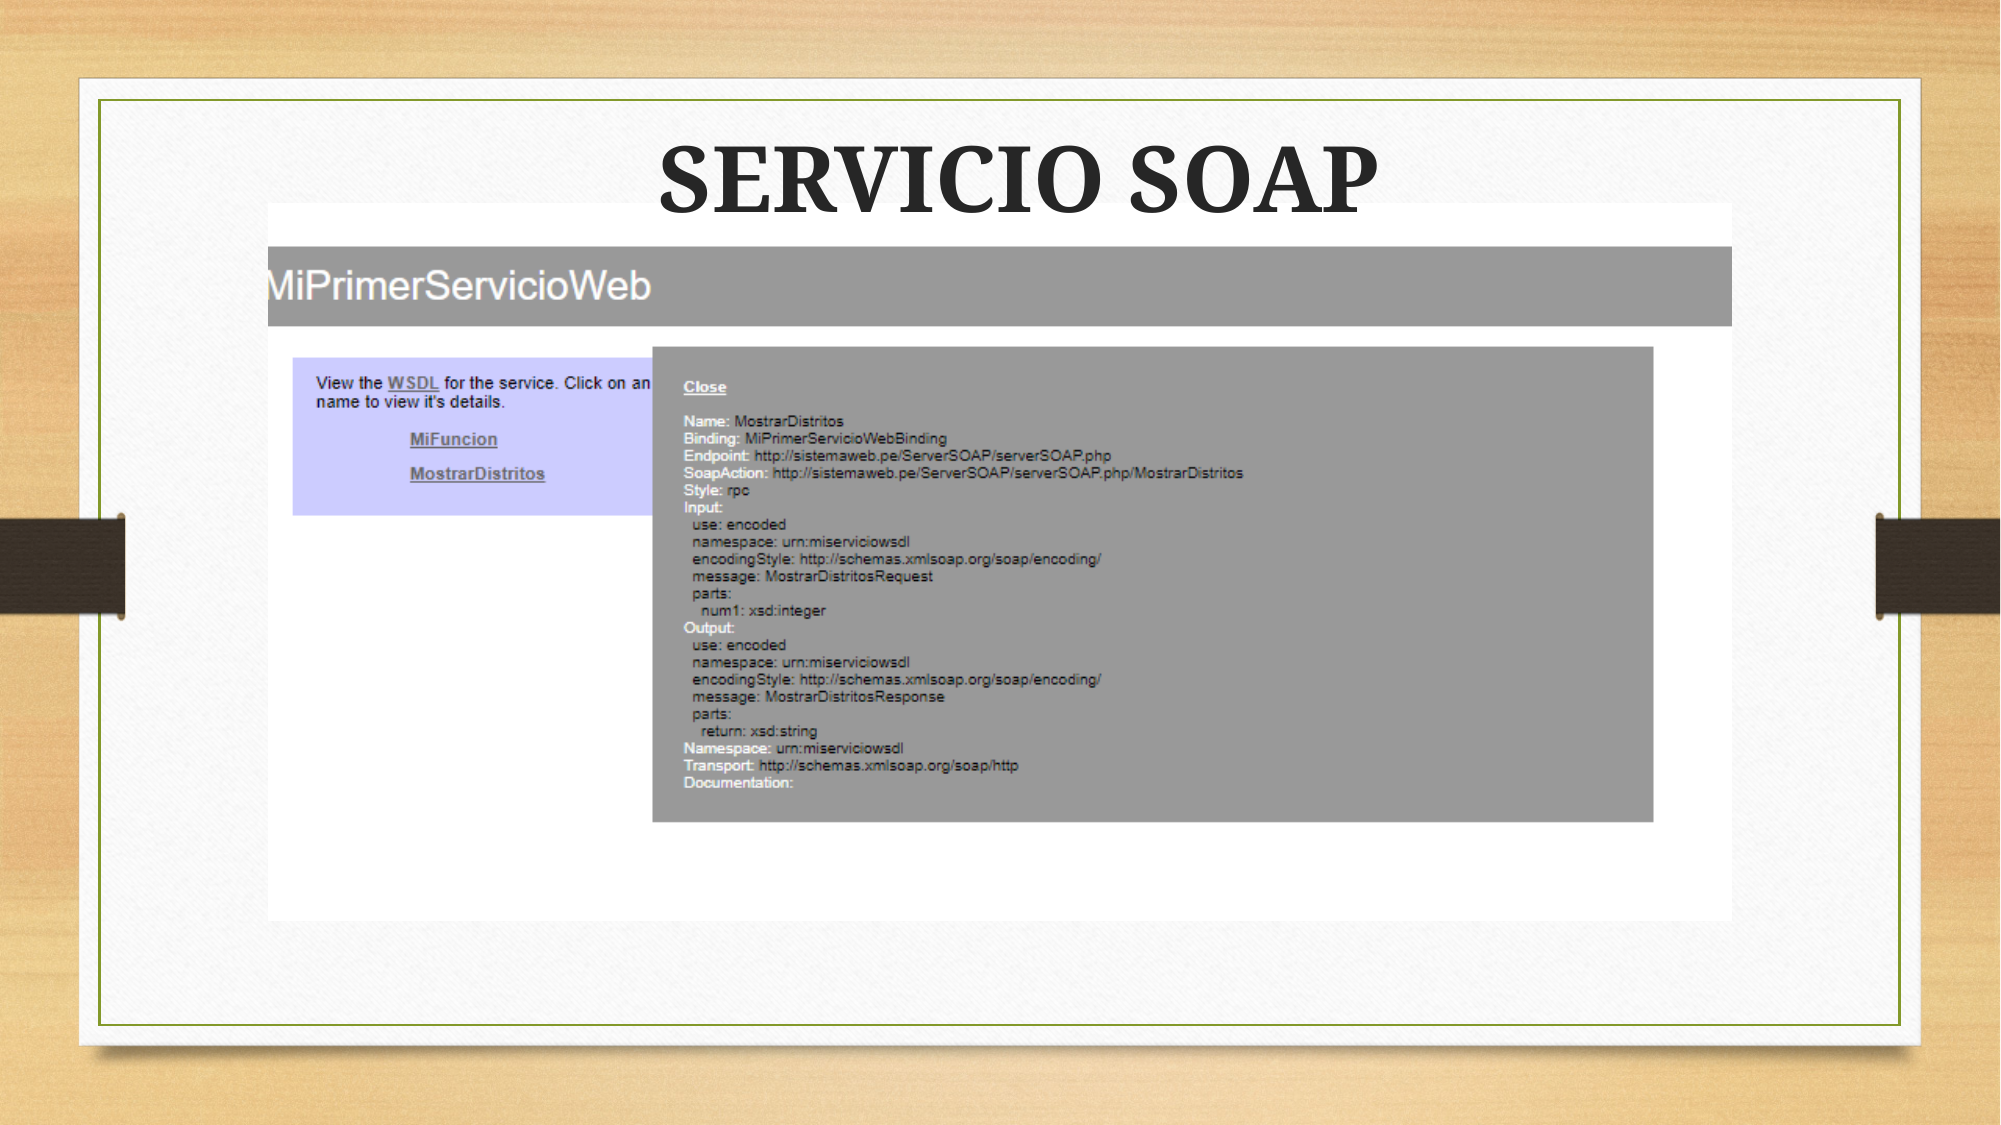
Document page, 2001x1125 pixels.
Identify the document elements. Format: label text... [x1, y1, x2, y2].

text_box SERVICIO SOAP [644, 113, 1396, 203]
picture [0, 0, 2001, 1125]
